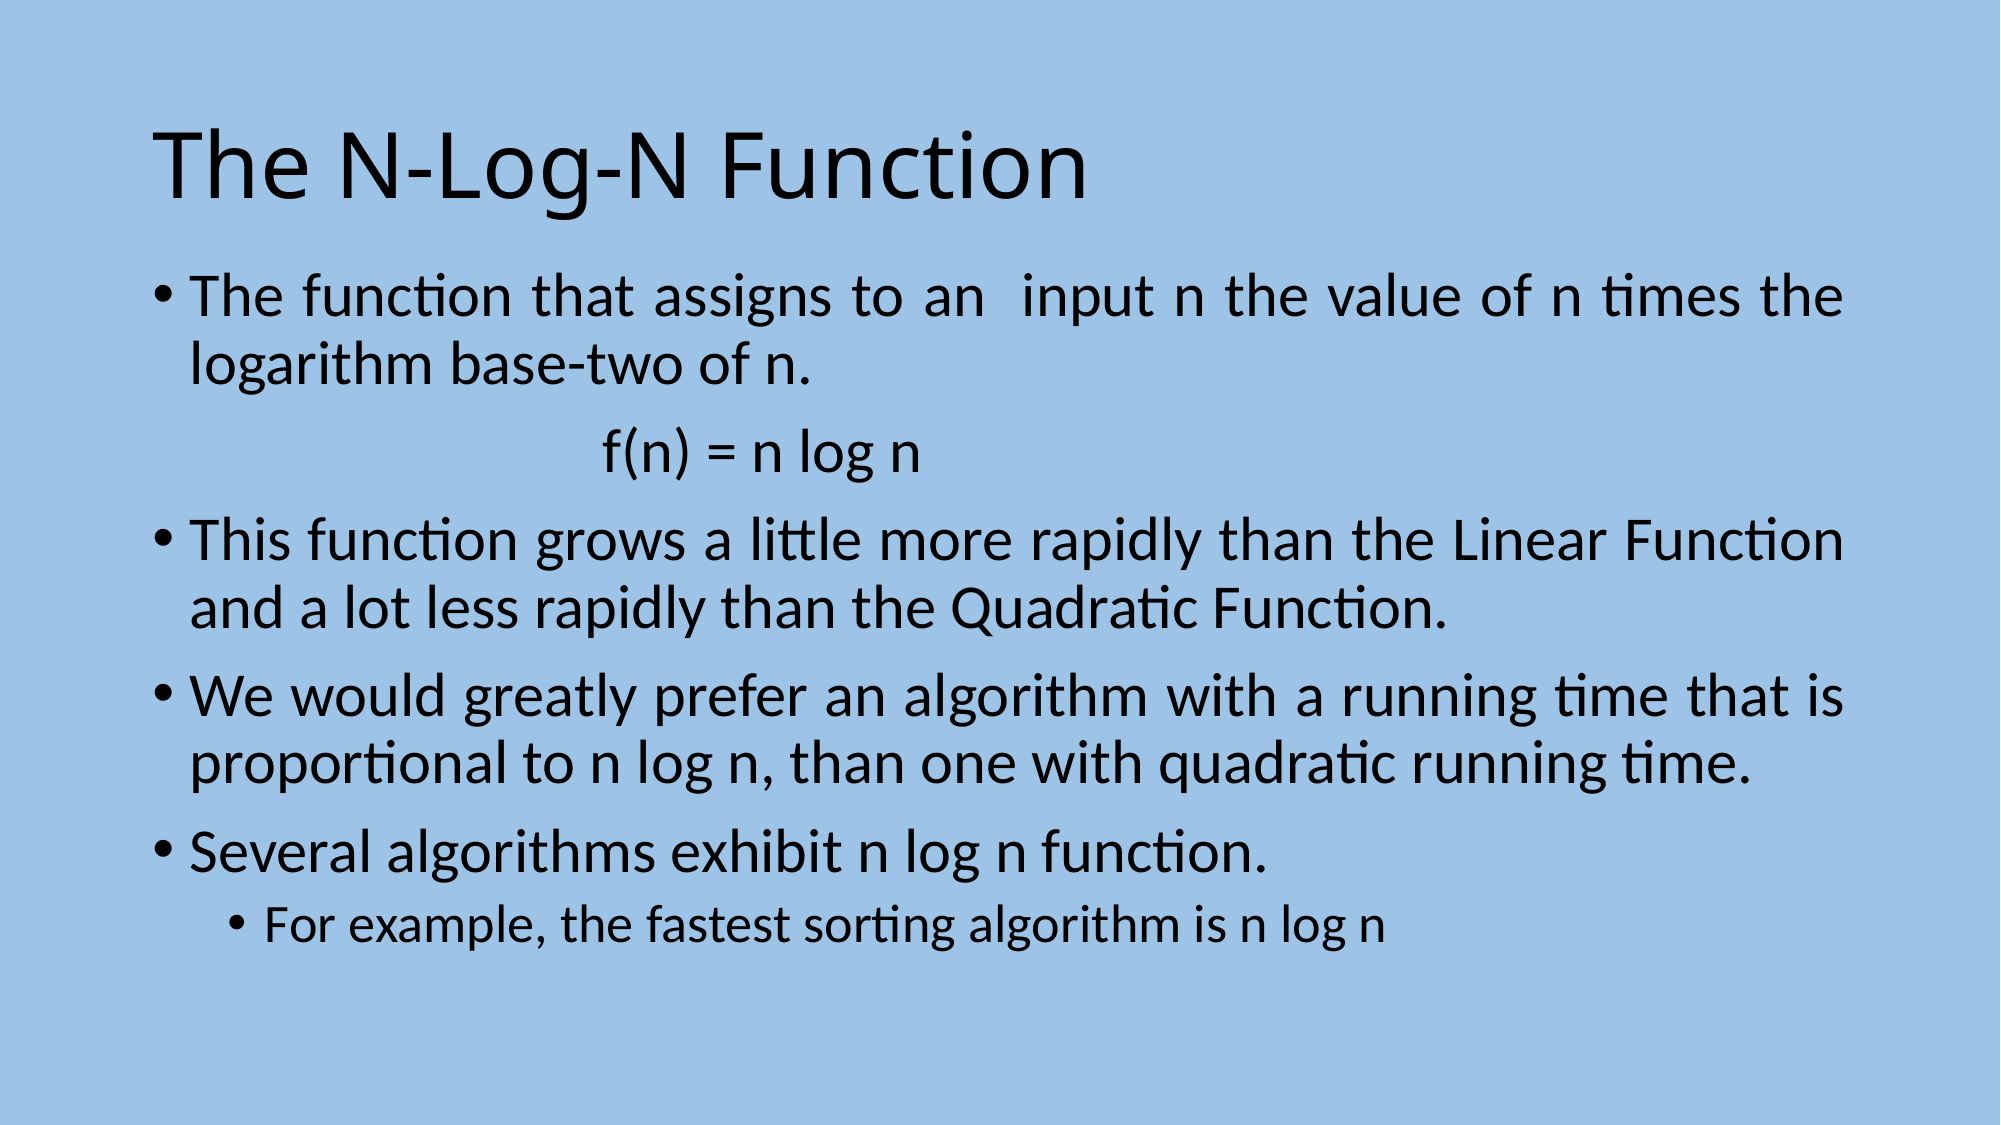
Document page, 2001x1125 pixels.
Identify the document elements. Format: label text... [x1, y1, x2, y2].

title The N-Log-N Function [137, 59, 1863, 255]
list The function that assigns to an input n the value of n times the logarithm base-two of n. f(n) = n log n This function grows a little more rapidly than the Linear Function and a lot less rapidly than the Quadratic Function. We would greatly prefer an algorithm with a running time that is proportional to n log n, than one with quadratic running time. Several algorithms exhibit n log n function. For example, the fastest sorting algorithm is n log n [137, 255, 1863, 1125]
